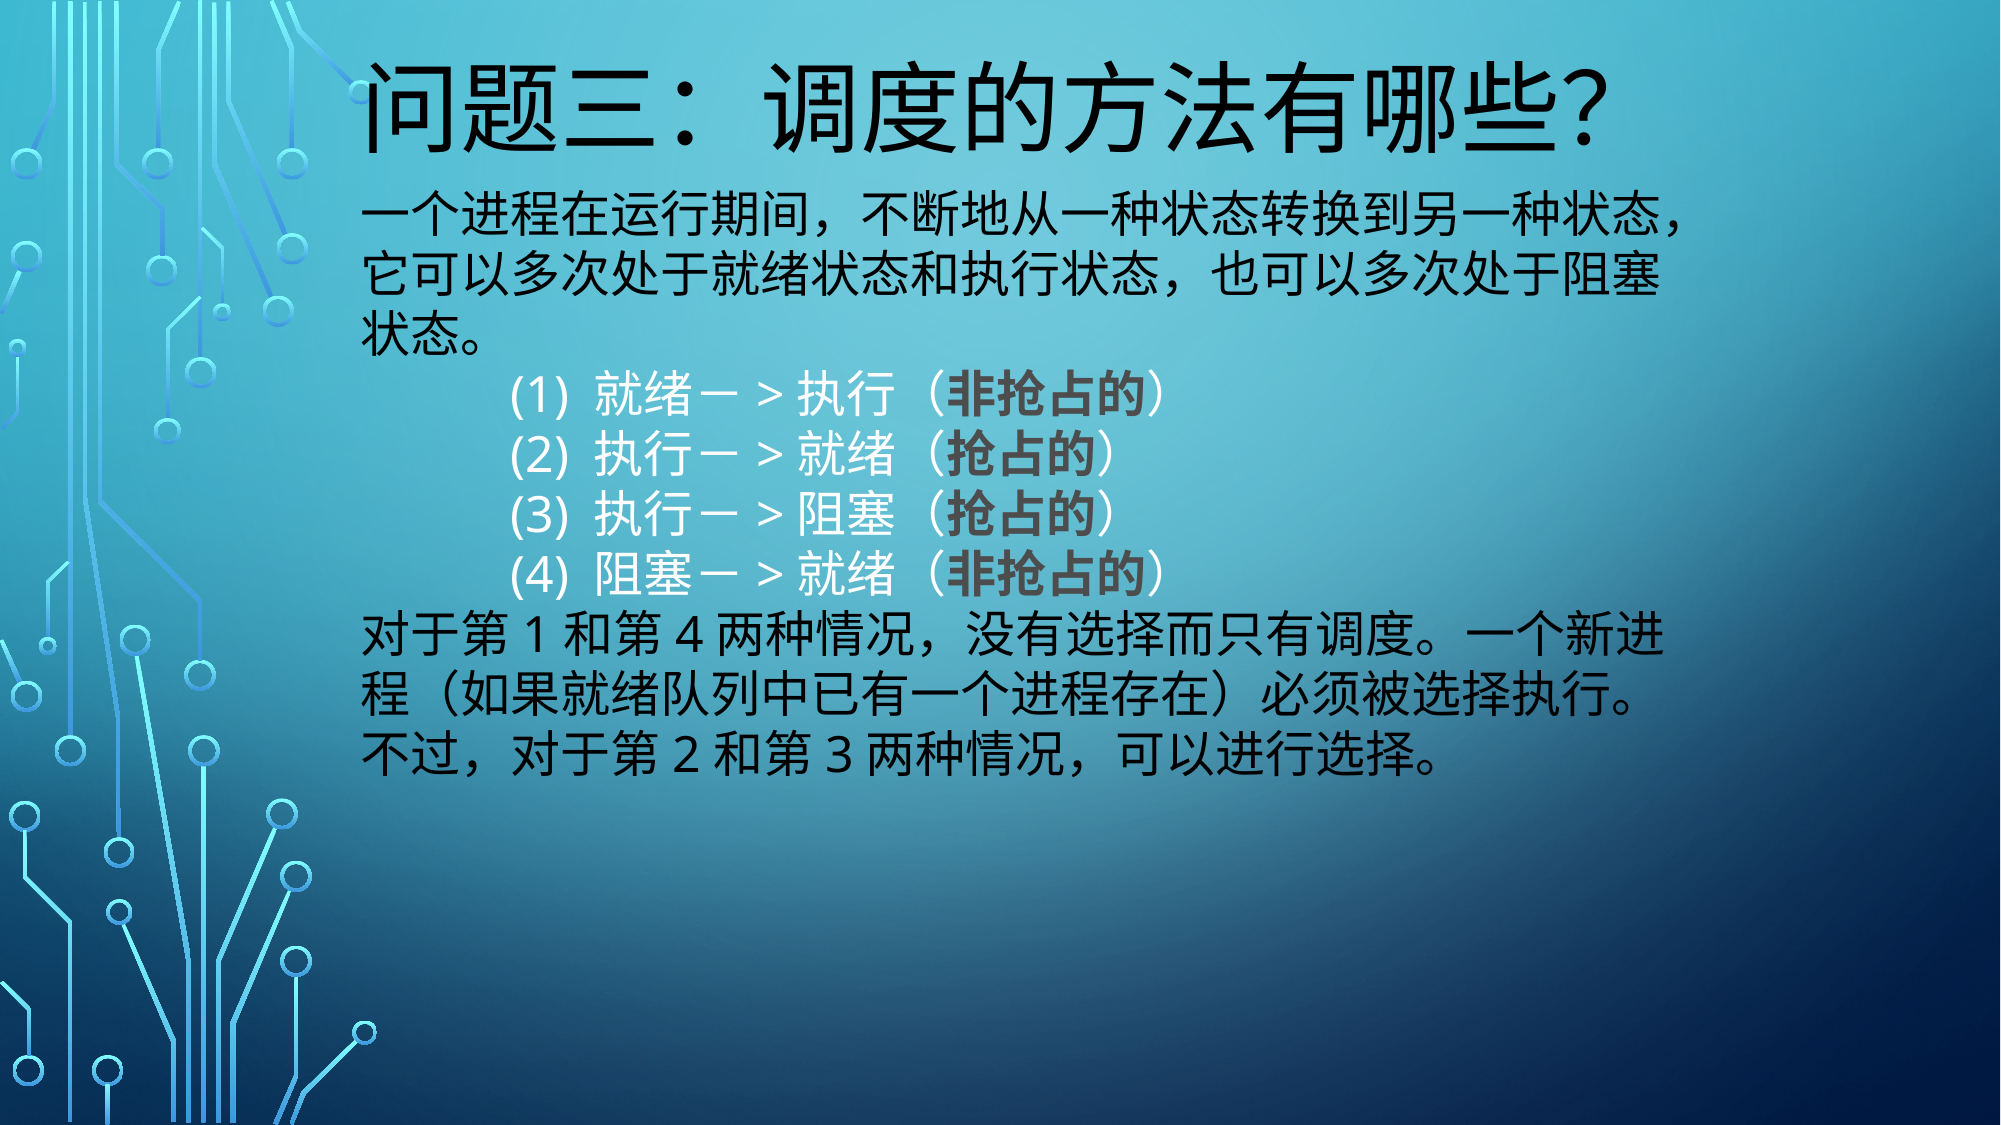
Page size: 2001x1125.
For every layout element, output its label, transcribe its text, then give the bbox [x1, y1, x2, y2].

text_box 一个进程在运行期间，不断地从一种状态转换到另一种状态，它可以多次处于就绪状态和执行状态，也可以多次处于阻塞状态。 (1) 就绪－>执行（非抢占的） (2) 执行－>就绪（抢占的） (3) 执行－>阻塞（抢占的） (4) 阻塞－>就绪（非抢占的） 对于第1和第4两种情况，没有选择而只有调度。一个新进程（如果就绪队列中已有一个进程存在）必须被选择执行。不过，对于第2和第3两种情况，可以进行选择。 [345, 175, 1692, 791]
title 问题三：调度的方法有哪些？ [345, 23, 1788, 175]
